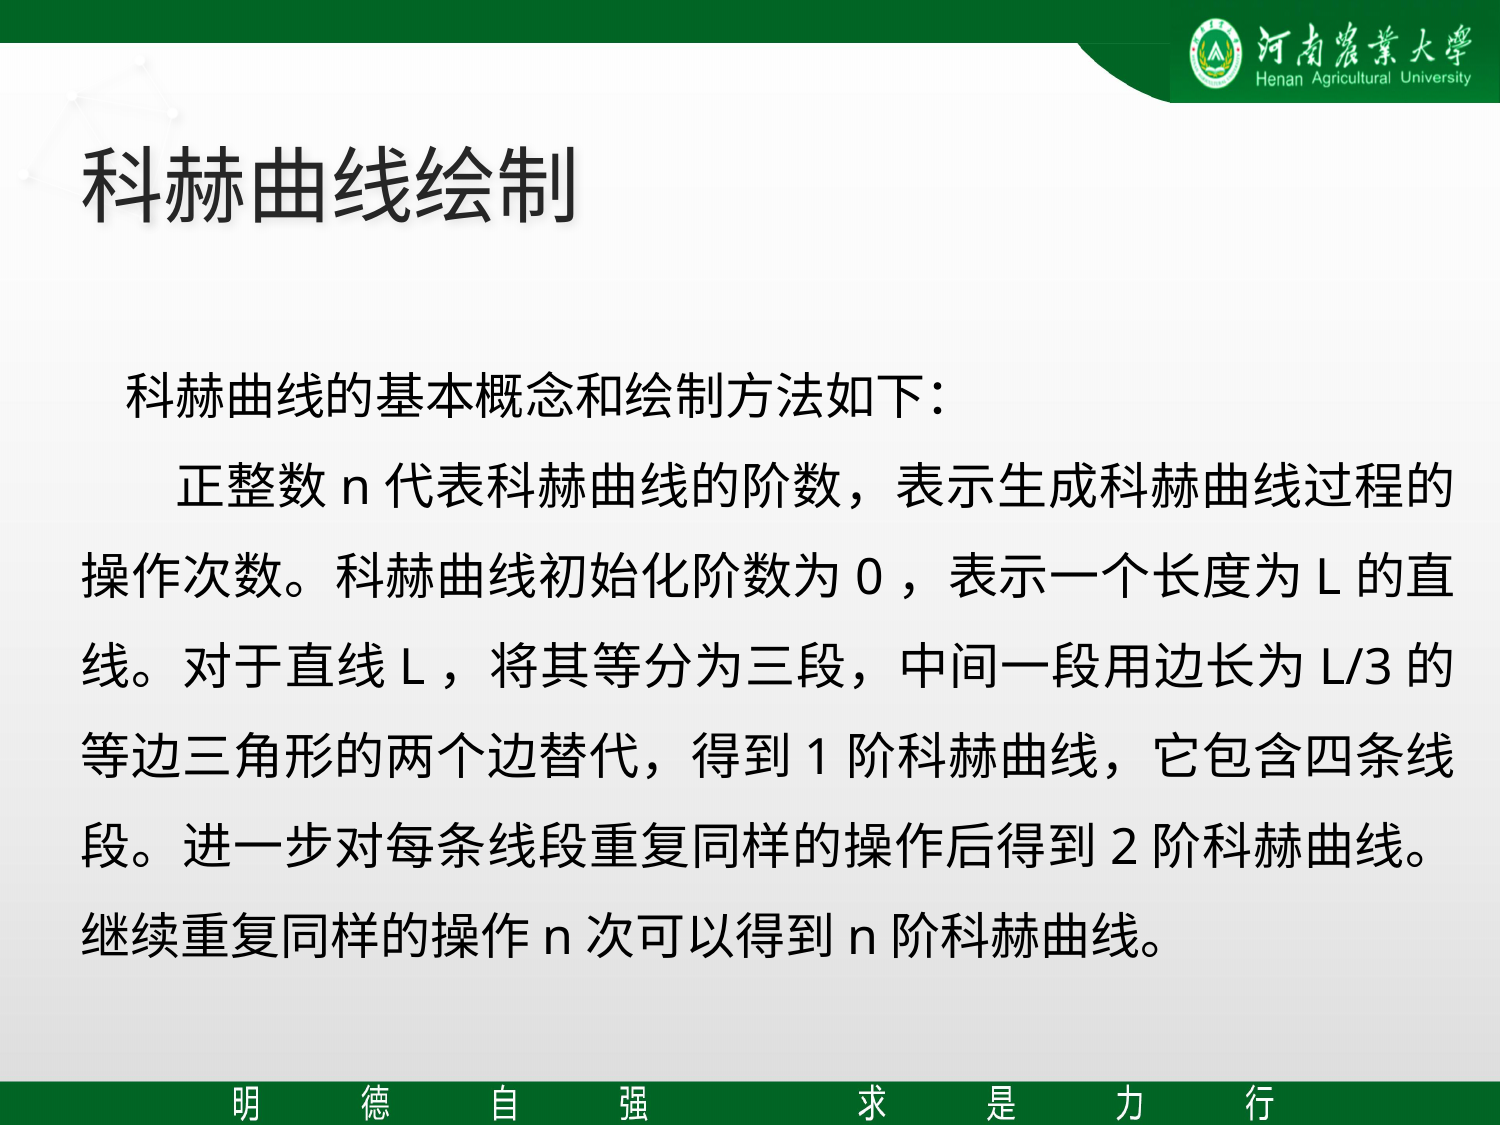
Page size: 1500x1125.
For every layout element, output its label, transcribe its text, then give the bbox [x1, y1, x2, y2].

text_box 科赫曲线的基本概念和绘制方法如下： 正整数n代表科赫曲线的阶数，表示生成科赫曲线过程的操作次数。科赫曲线初始化阶数为0，表示一个长度为L的直线。对于直线L，将其等分为三段，中间一段用边长为L/3的等边三角形的两个边替代，得到1阶科赫曲线，它包含四条线段。进一步对每条线段重复同样的操作后得到2阶科赫曲线。继续重复同样的操作n次可以得到n阶科赫曲线。 [65, 327, 1471, 973]
picture [0, 0, 1500, 1125]
text_box 科赫曲线绘制 [215, 125, 1057, 241]
